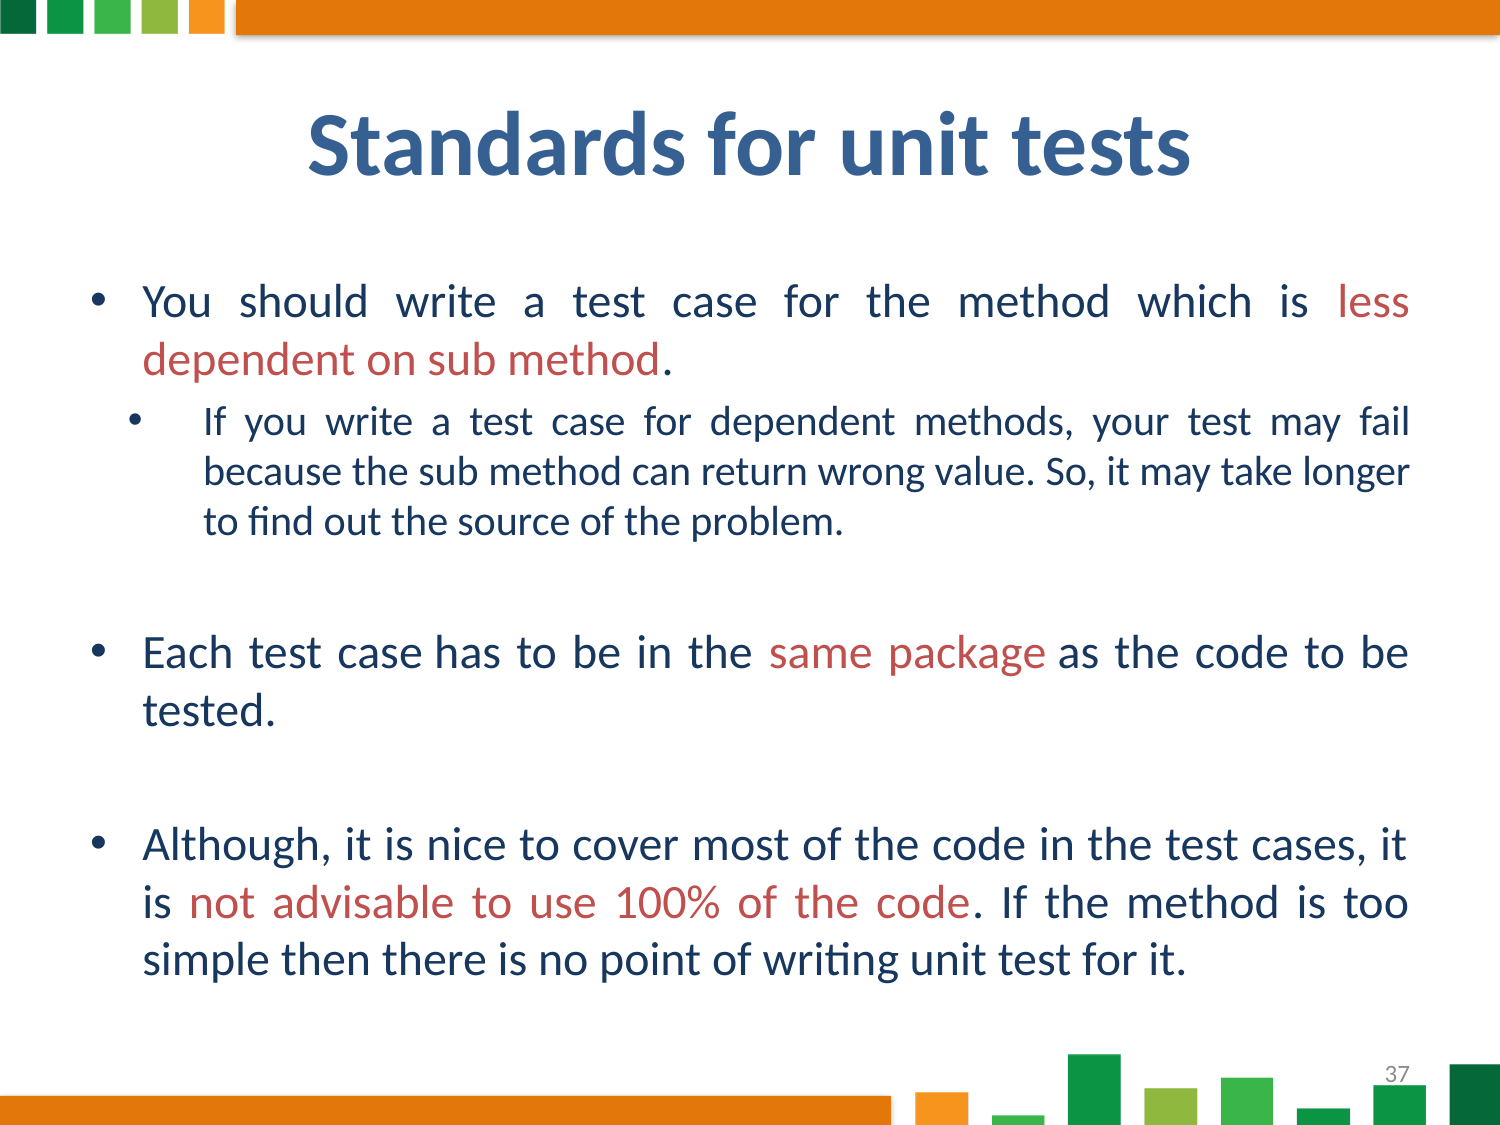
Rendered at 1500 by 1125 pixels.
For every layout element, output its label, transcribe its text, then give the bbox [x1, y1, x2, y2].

list You should write a test case for the method which is less dependent on sub method. If you write a test case for dependent methods, your test may fail because the sub method can return wrong value. So, it may take longer to find out the source of the problem. Each test case has to be in the same package as the code to be tested. Although, it is nice to cover most of the code in the test cases, it is not advisable to use 100% of the code. If the method is too simple then there is no point of writing unit test for it. [75, 262, 1425, 1005]
picture [0, 0, 225, 34]
slide_number 37 [1074, 1042, 1425, 1103]
picture [915, 1054, 1500, 1125]
title Standards for unit tests [75, 45, 1425, 233]
